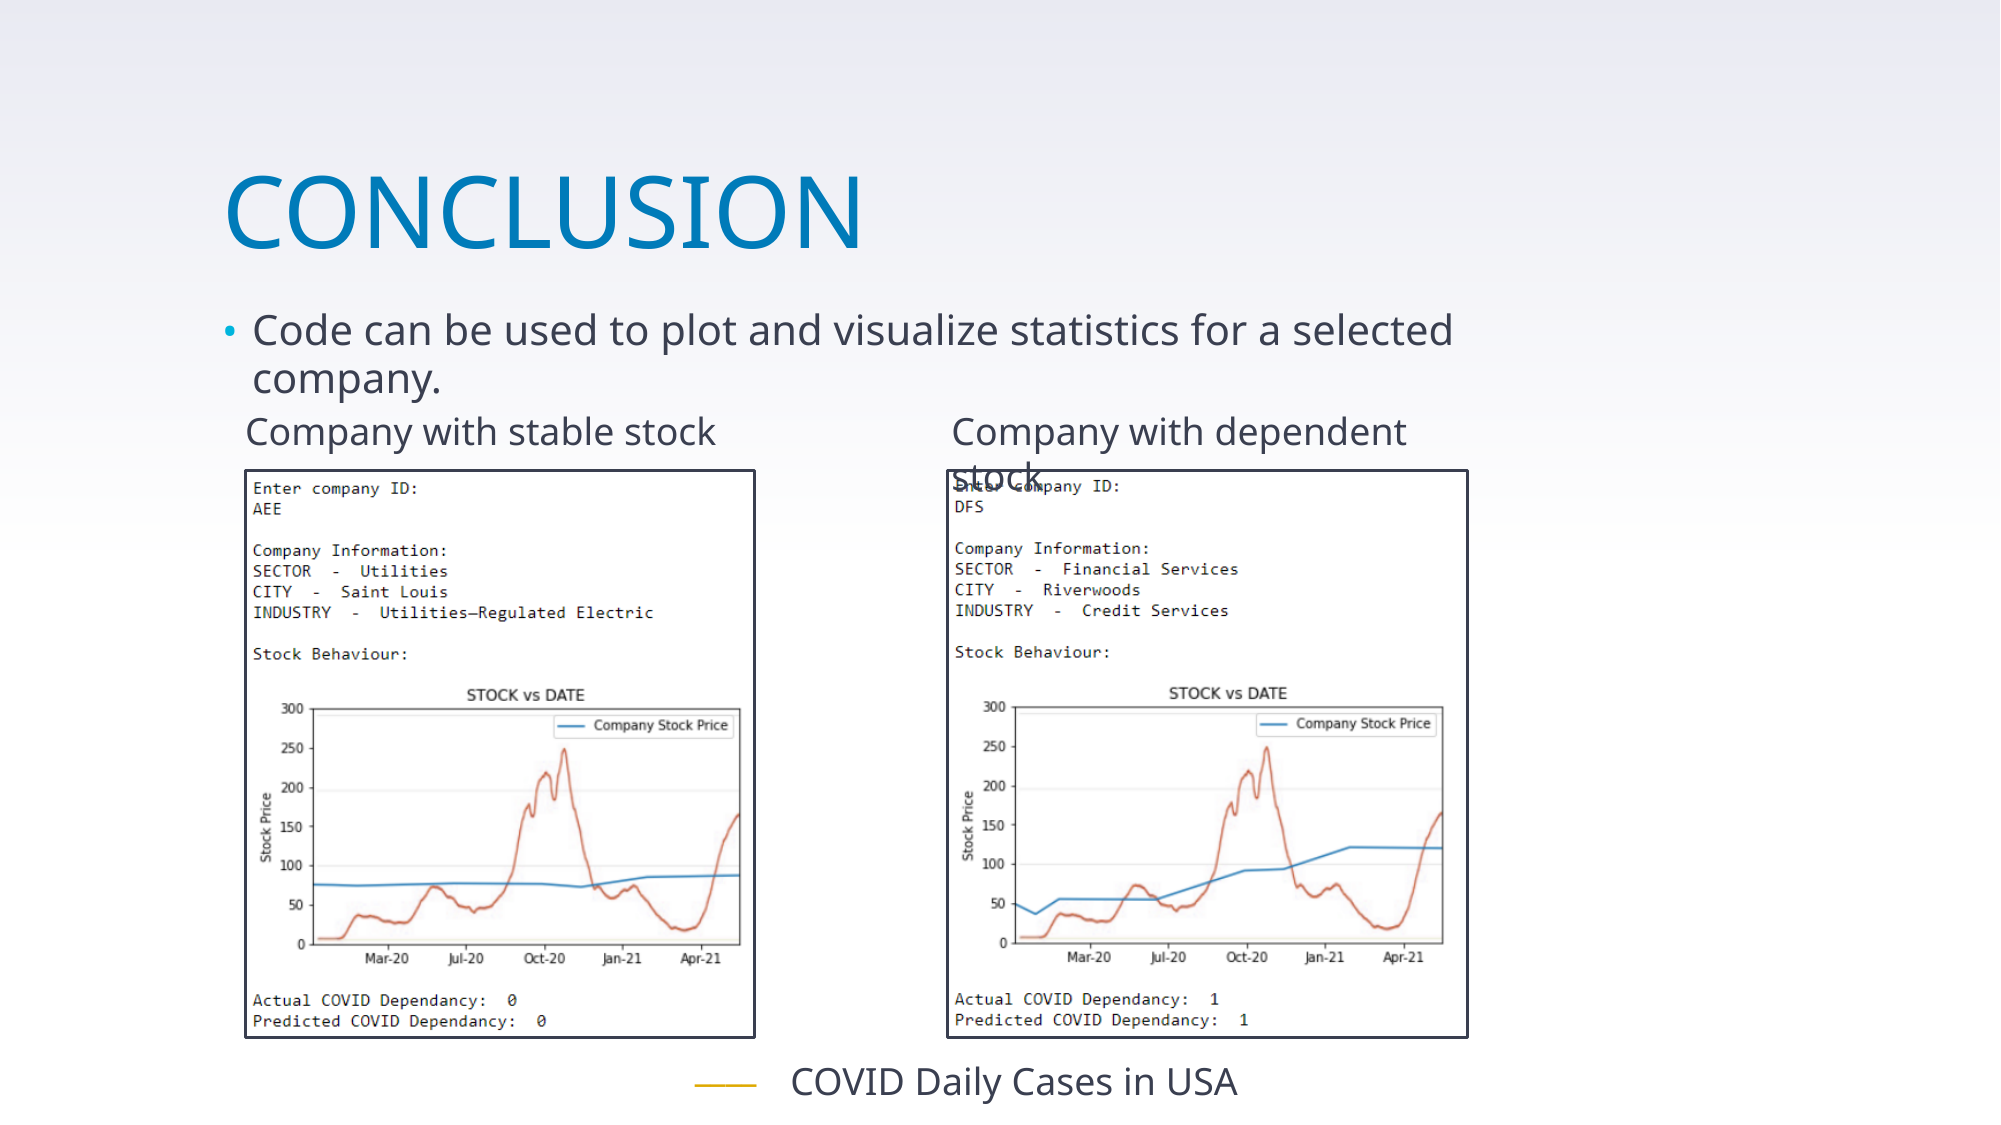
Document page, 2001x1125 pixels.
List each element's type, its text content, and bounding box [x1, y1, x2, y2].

text_box Company with dependent stock [936, 400, 1518, 506]
title CONCLUSION [206, 60, 1797, 278]
text_box Company with stable stock [229, 400, 733, 461]
text_box ____ [679, 1036, 786, 1097]
picture [948, 472, 1466, 1037]
list Code can be used to plot and visualize statistics for a selected company. [206, 299, 1617, 1014]
text_box COVID Daily Cases in USA [775, 1050, 1291, 1111]
picture [246, 472, 754, 1037]
